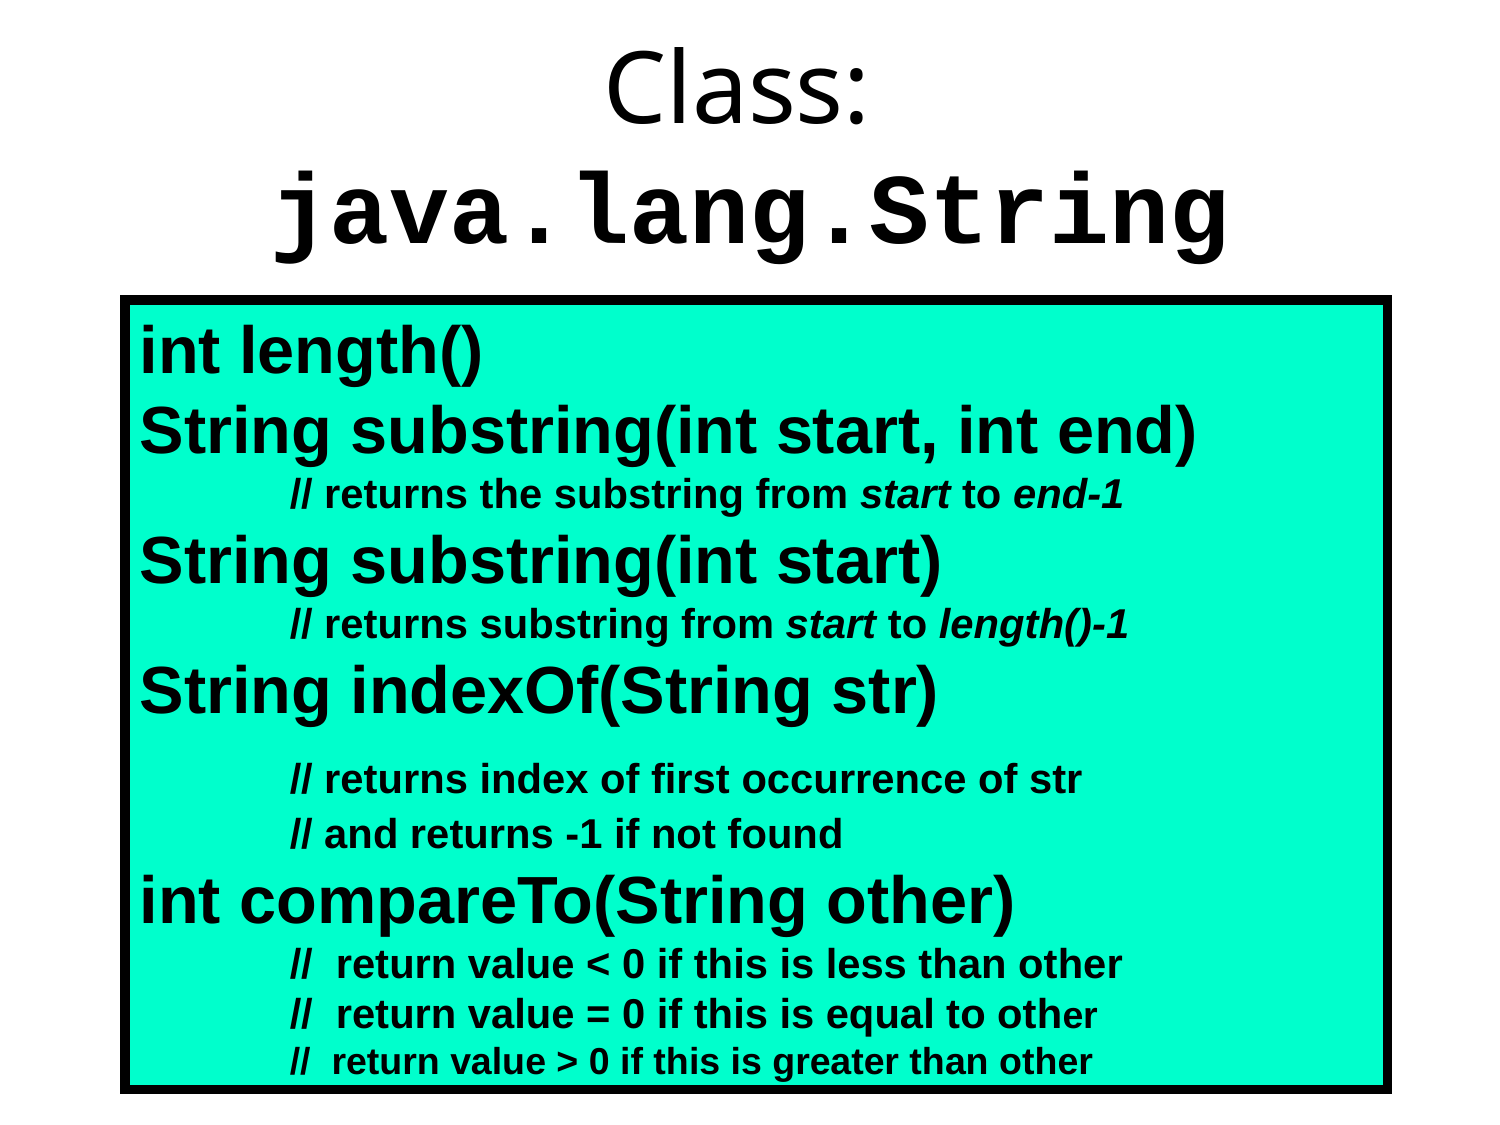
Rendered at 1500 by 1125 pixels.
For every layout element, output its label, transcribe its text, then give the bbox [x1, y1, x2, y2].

text_box int length() String substring(int start, int end) // returns the substring from start to end-1 String substring(int start) // returns substring from start to length()-1 String indexOf(String str) // returns index of first occurrence of str // and returns -1 if not found int compareTo(String other) // return value < 0 if this is less than other // return value = 0 if this is equal to other // return value > 0 if this is greater than other [124, 299, 1388, 1090]
title Class: java.lang.String [0, 0, 1500, 288]
